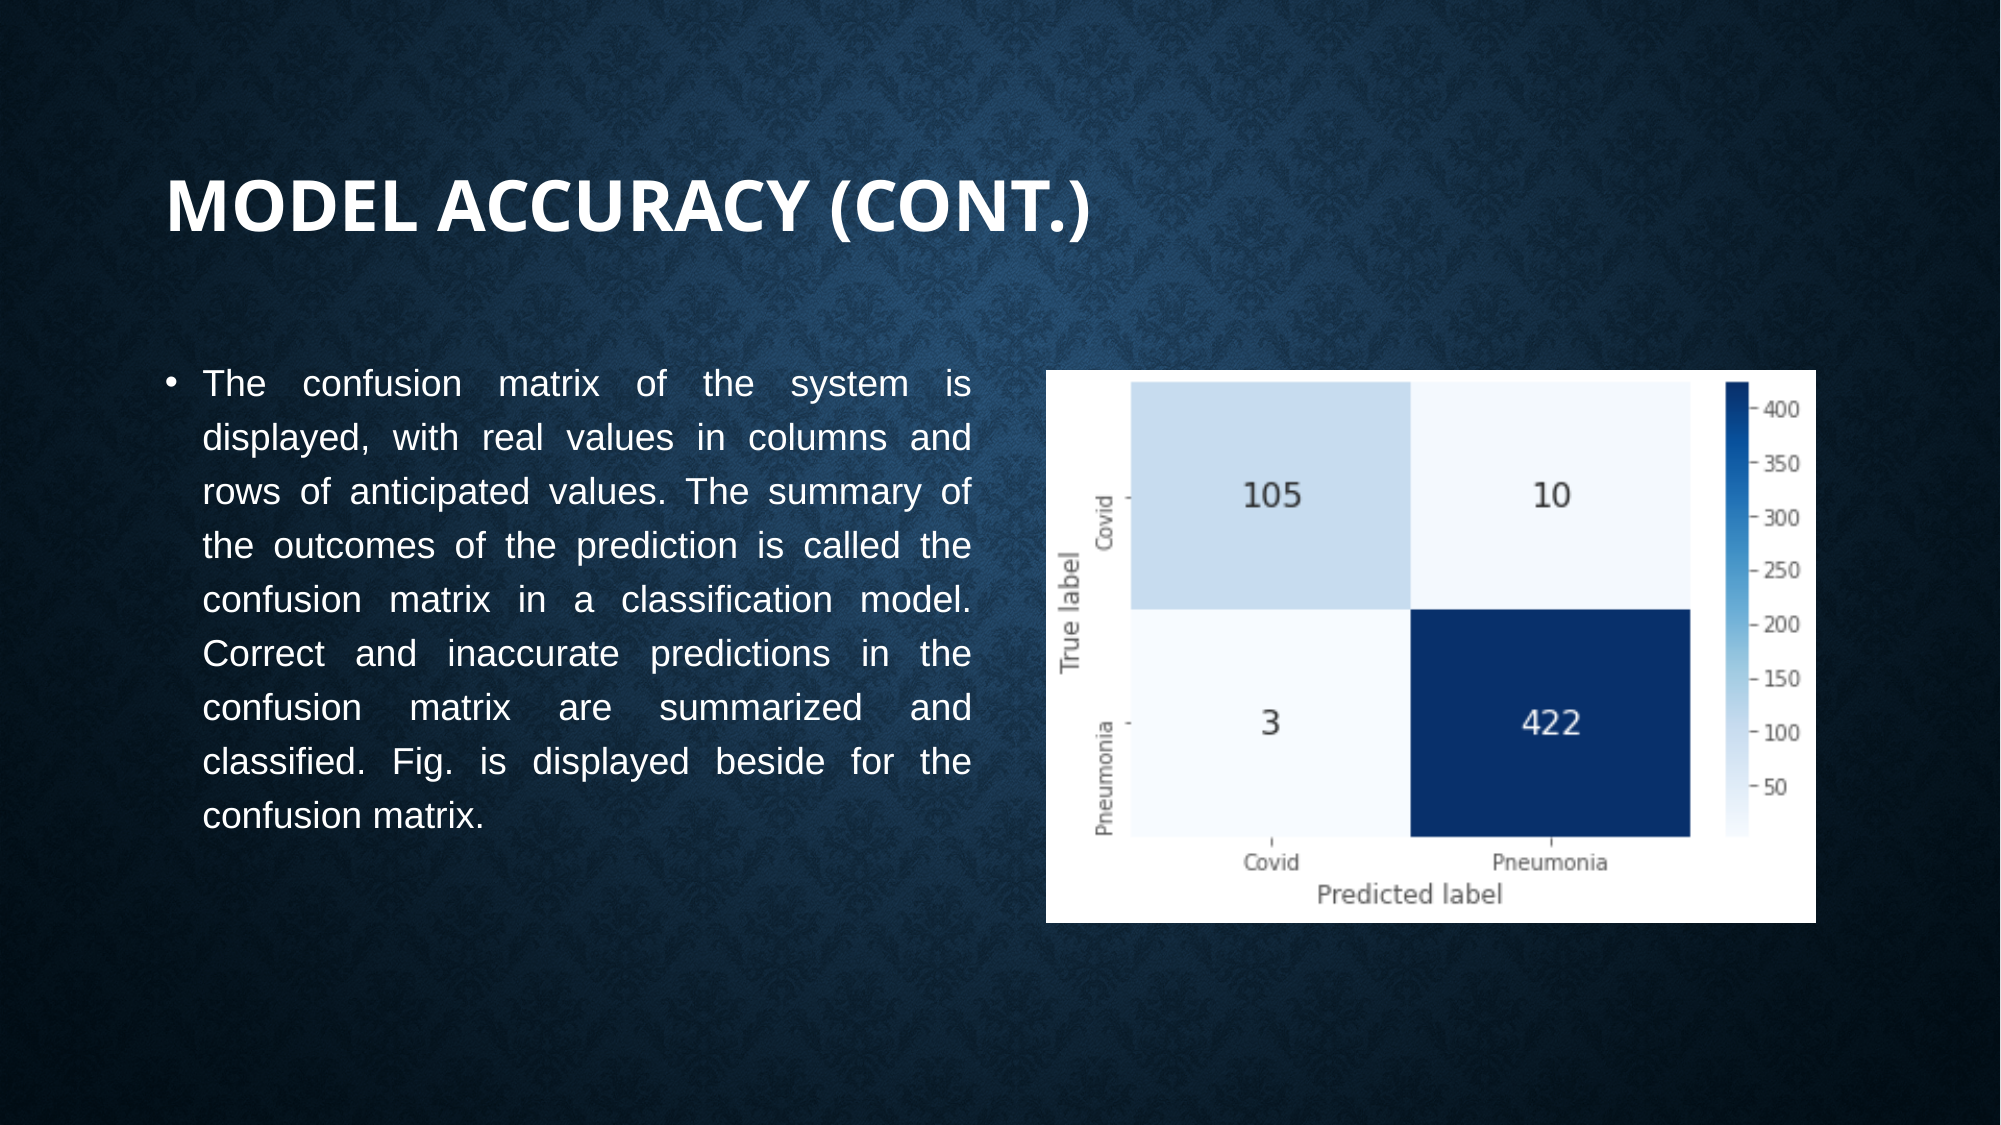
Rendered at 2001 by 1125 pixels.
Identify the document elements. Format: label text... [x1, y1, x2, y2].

title Model Accuracy (Cont.) [149, 99, 1849, 318]
list The confusion matrix of the system is displayed, with real values in columns and rows of anticipated values. The summary of the outcomes of the prediction is called the confusion matrix in a classification model. Correct and inaccurate predictions in the confusion matrix are summarized and classified. Fig. is displayed beside for the confusion matrix. [149, 342, 988, 950]
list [1045, 369, 1816, 923]
